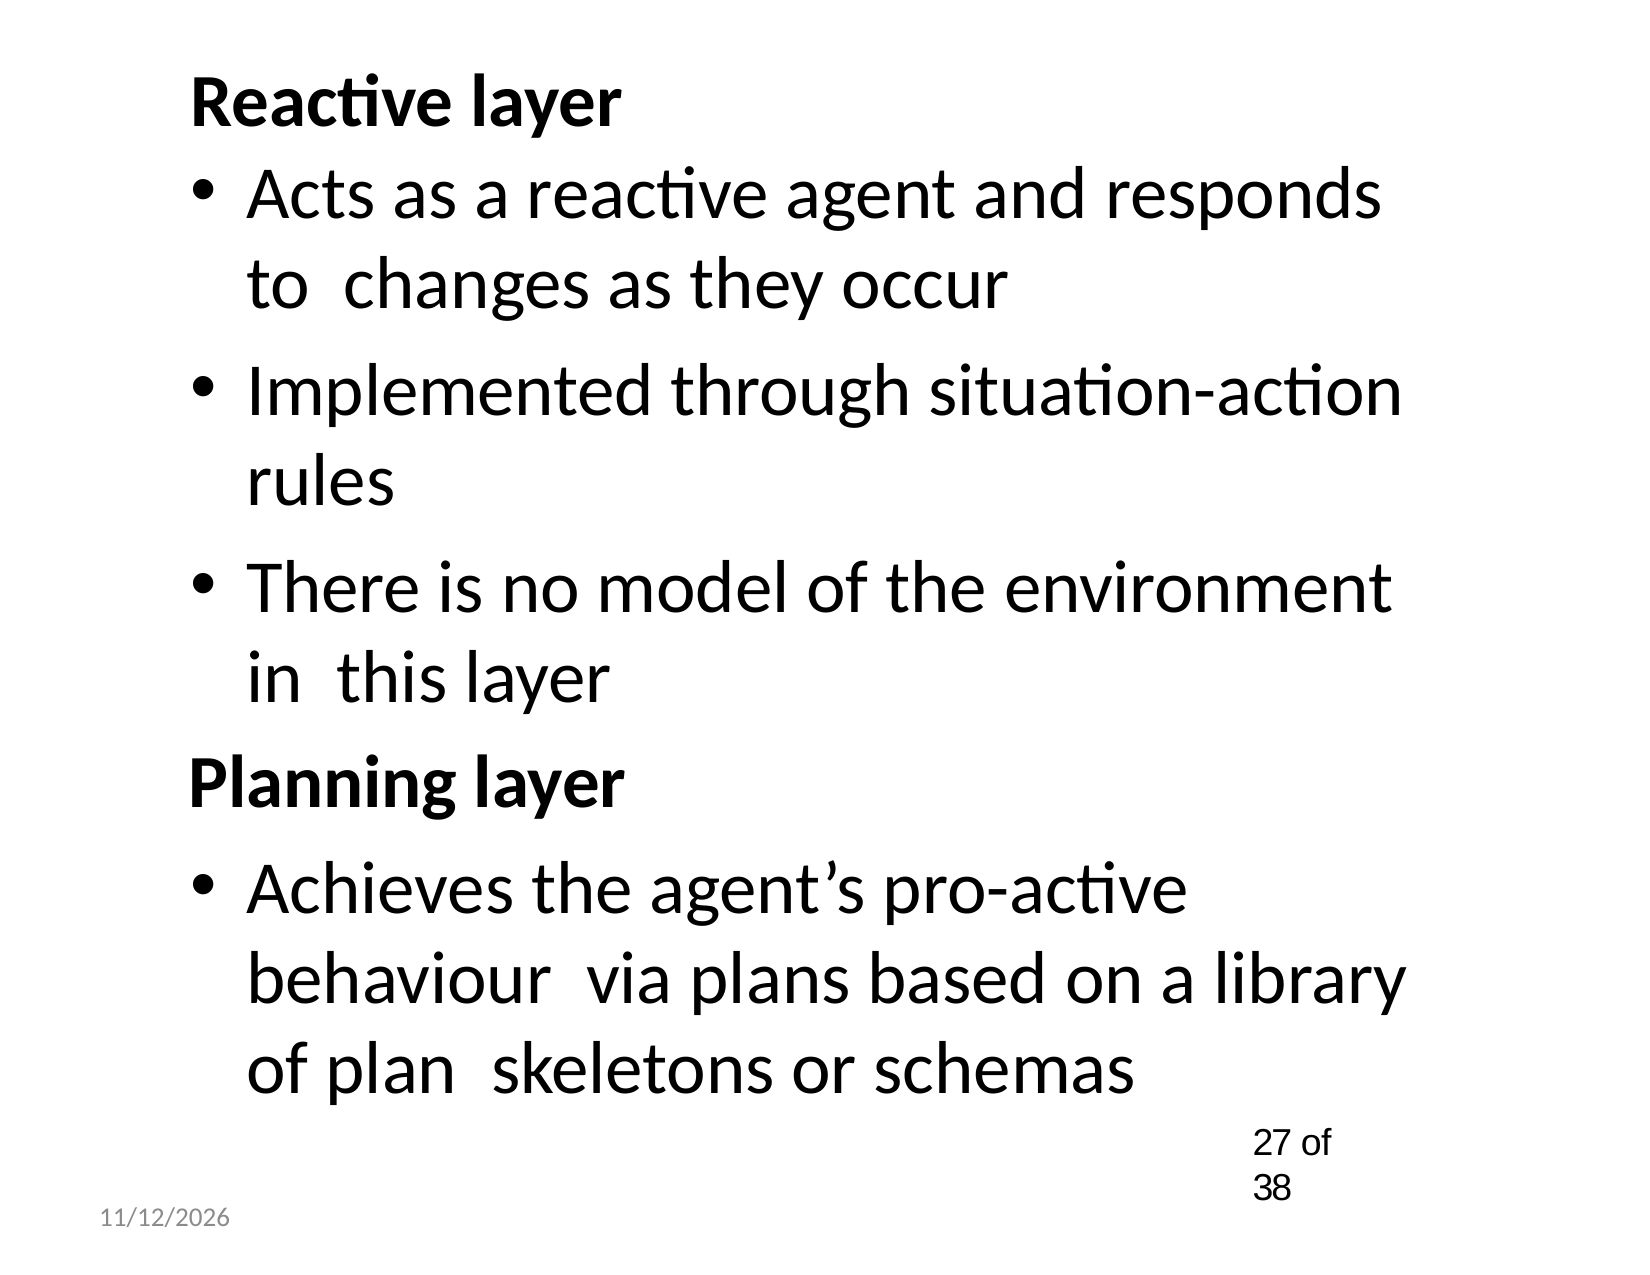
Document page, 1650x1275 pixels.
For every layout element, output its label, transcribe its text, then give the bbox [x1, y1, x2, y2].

slide_number 02-Dec-21 [82, 1181, 468, 1250]
text_box 27 of 38 [1250, 1115, 1379, 1208]
list Reactive layer Acts as a reactive agent and responds to changes as they occur Implemented through situation-action rules There is no model of the environment in this layer Planning layer Achieves the agent’s pro-active behaviour via plans based on a library of plan skeletons or schemas [188, 50, 1500, 1109]
